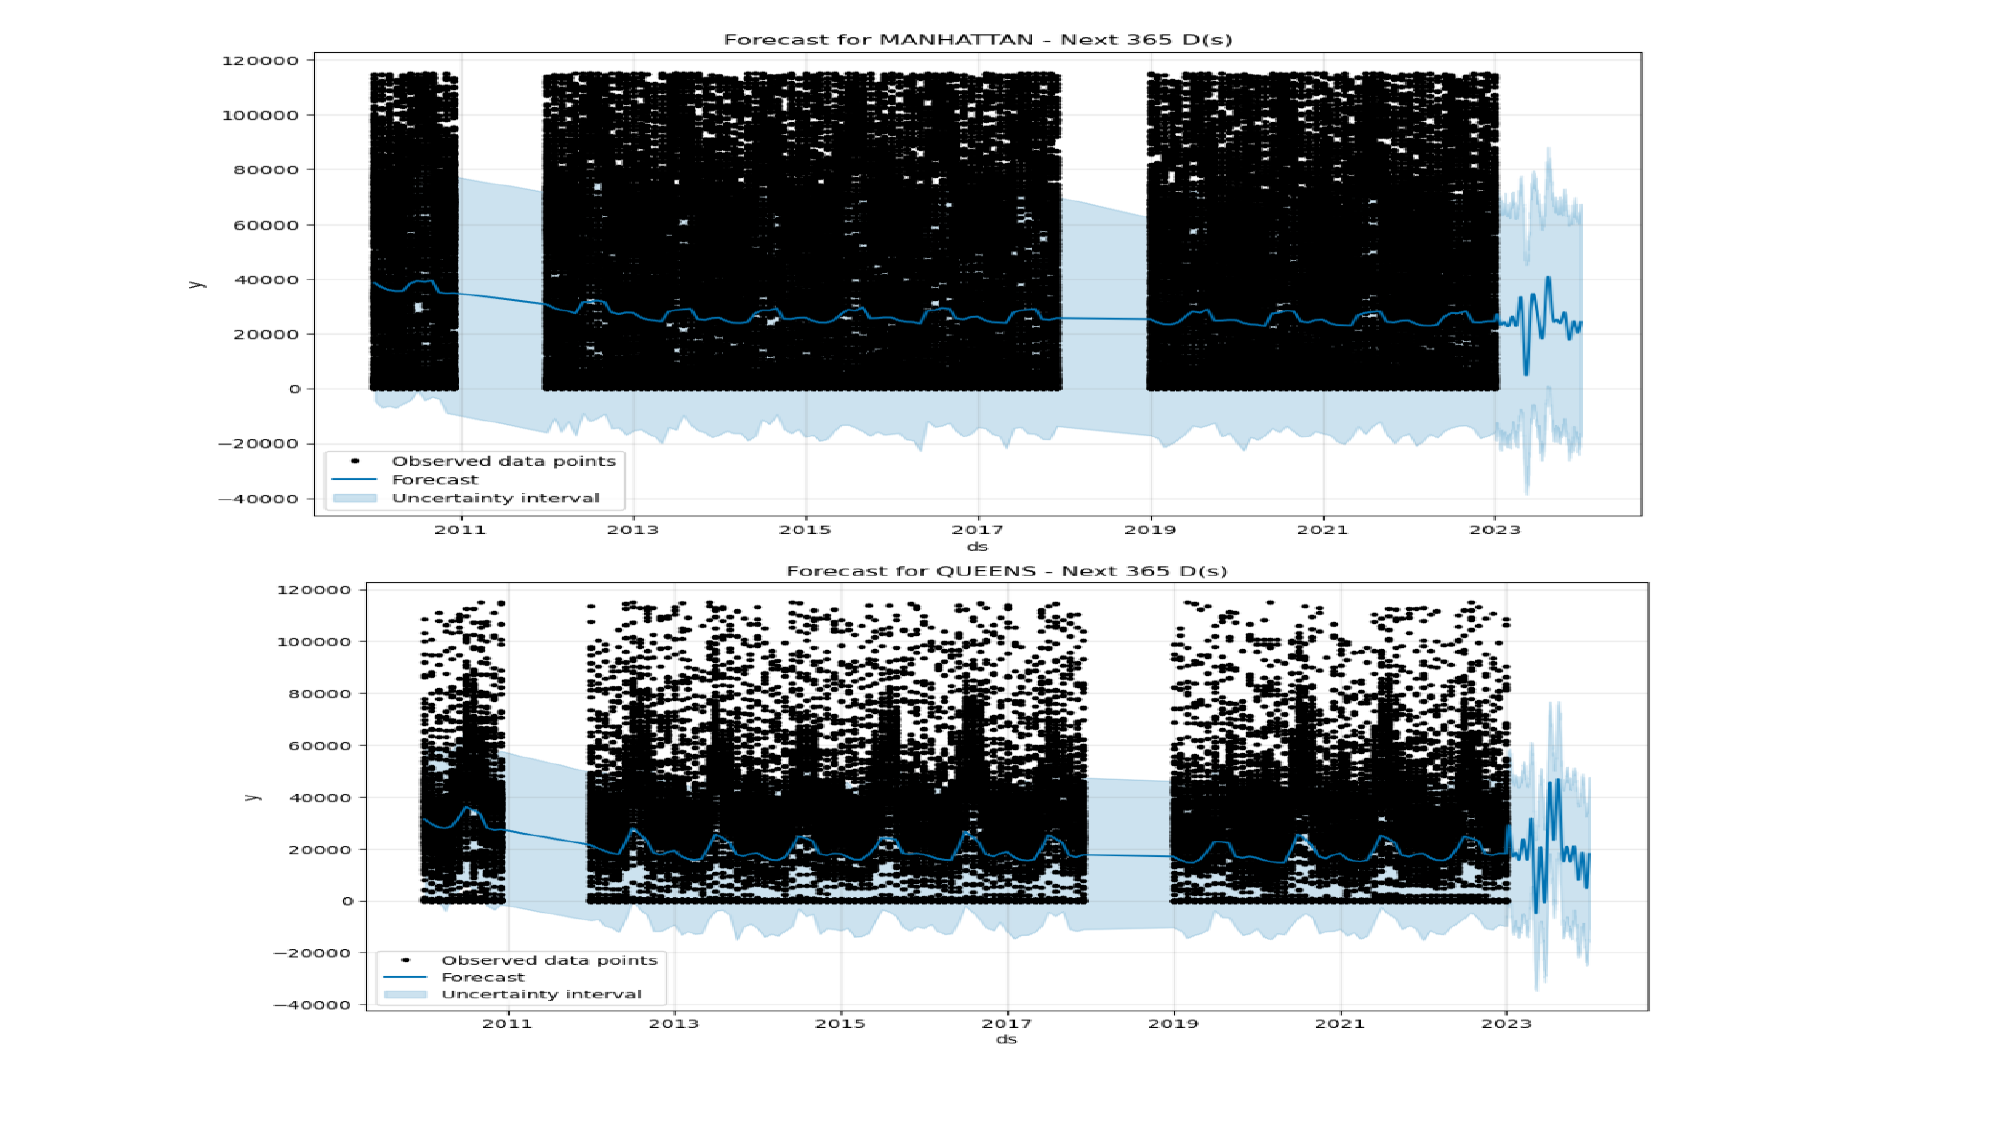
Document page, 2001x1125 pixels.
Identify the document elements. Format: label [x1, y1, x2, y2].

picture [182, 27, 1856, 1050]
